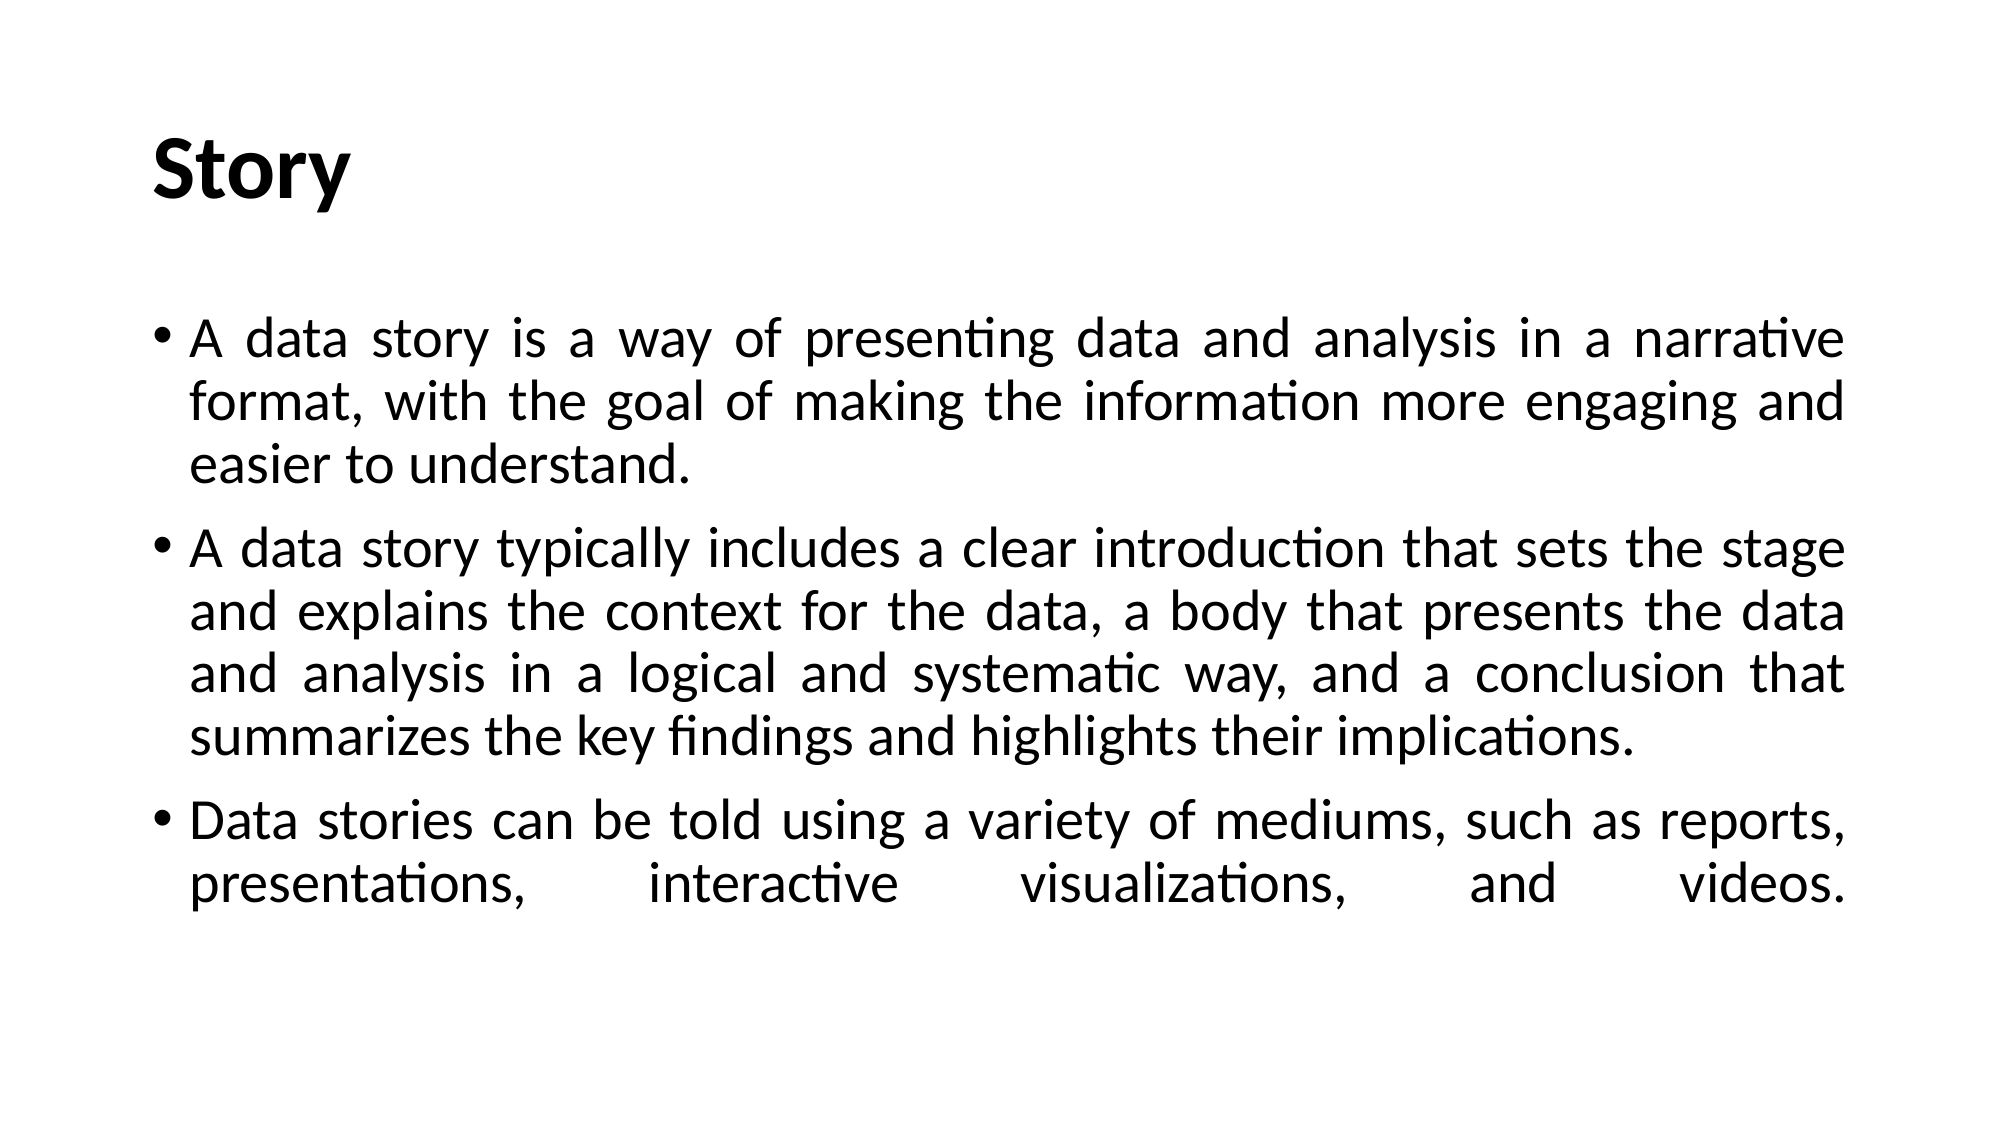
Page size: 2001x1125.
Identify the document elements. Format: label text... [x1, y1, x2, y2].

title Story [137, 59, 1863, 278]
list A data story is a way of presenting data and analysis in a narrative format, with the goal of making the information more engaging and easier to understand. A data story typically includes a clear introduction that sets the stage and explains the context for the data, a body that presents the data and analysis in a logical and systematic way, and a conclusion that summarizes the key findings and highlights their implications. Data stories can be told using a variety of mediums, such as reports, presentations, interactive visualizations, and videos. [137, 299, 1863, 1014]
